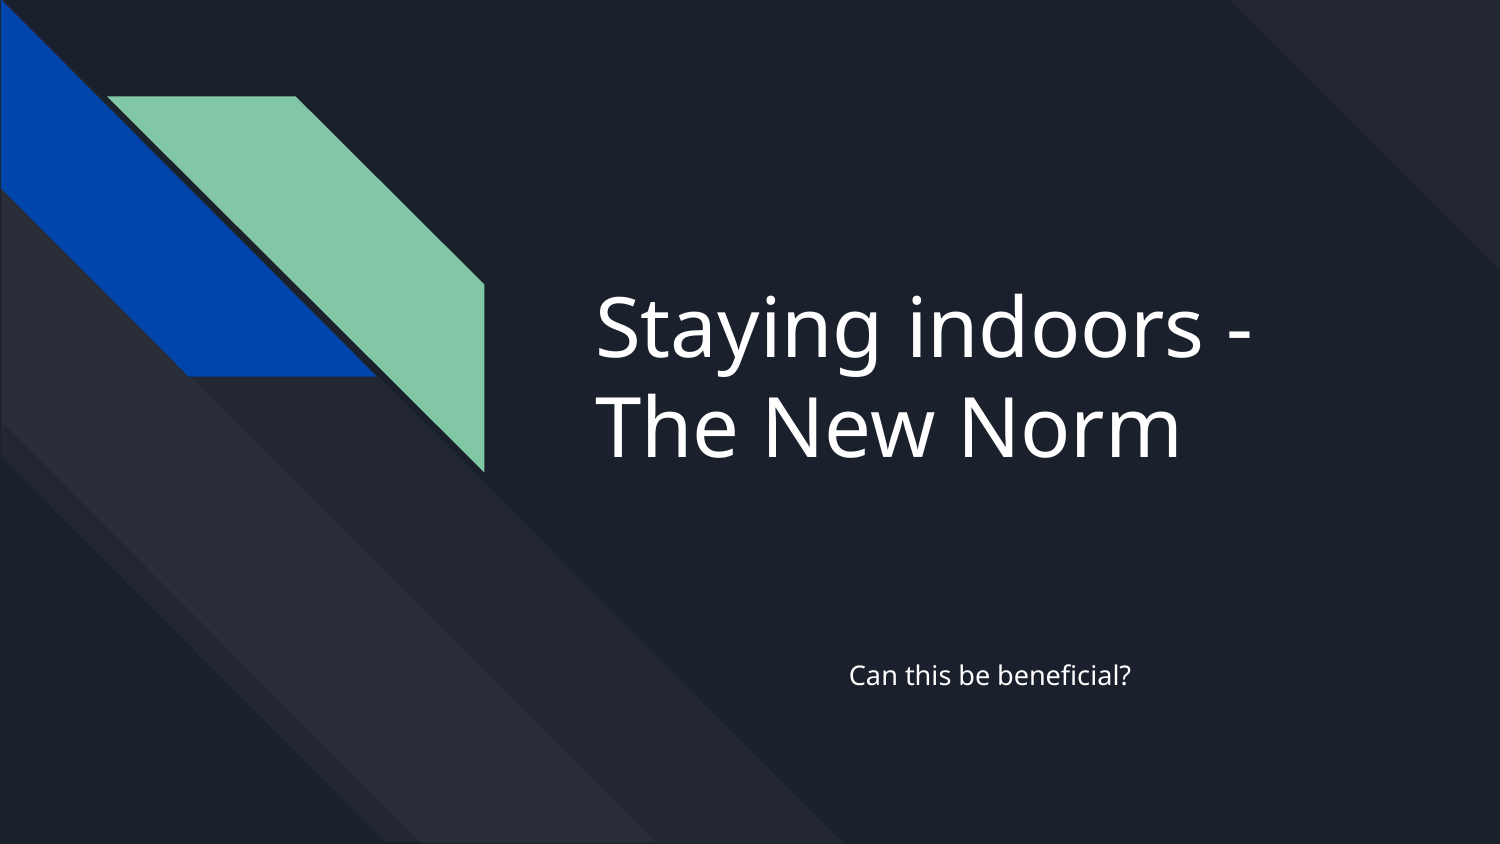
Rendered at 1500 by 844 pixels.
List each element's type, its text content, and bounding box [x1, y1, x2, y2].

subtitle Can this be beneficial? [833, 643, 1404, 727]
title Staying indoors - The New Norm [580, 258, 1404, 518]
